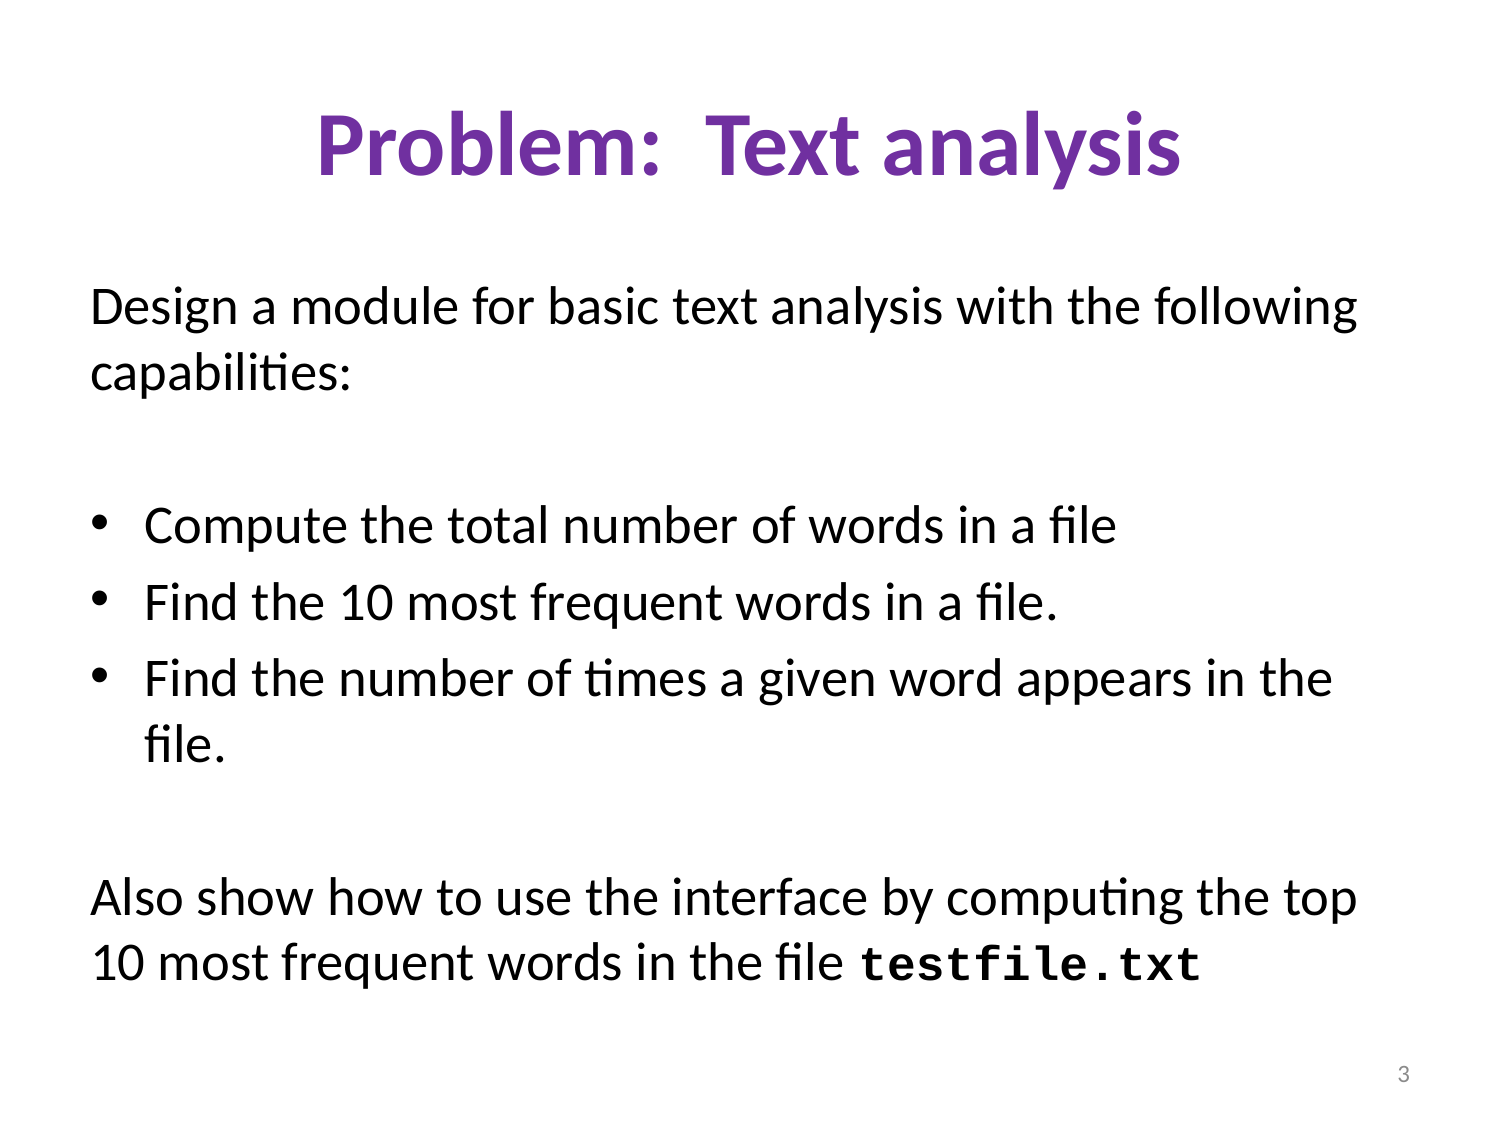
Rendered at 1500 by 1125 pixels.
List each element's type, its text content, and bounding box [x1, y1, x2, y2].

list Design a module for basic text analysis with the following capabilities: Compute the total number of words in a file Find the 10 most frequent words in a file. Find the number of times a given word appears in the file. Also show how to use the interface by computing the top 10 most frequent words in the file testfile.txt [75, 262, 1425, 1005]
title Problem: Text analysis [75, 45, 1425, 233]
slide_number 3 [1074, 1042, 1425, 1103]
